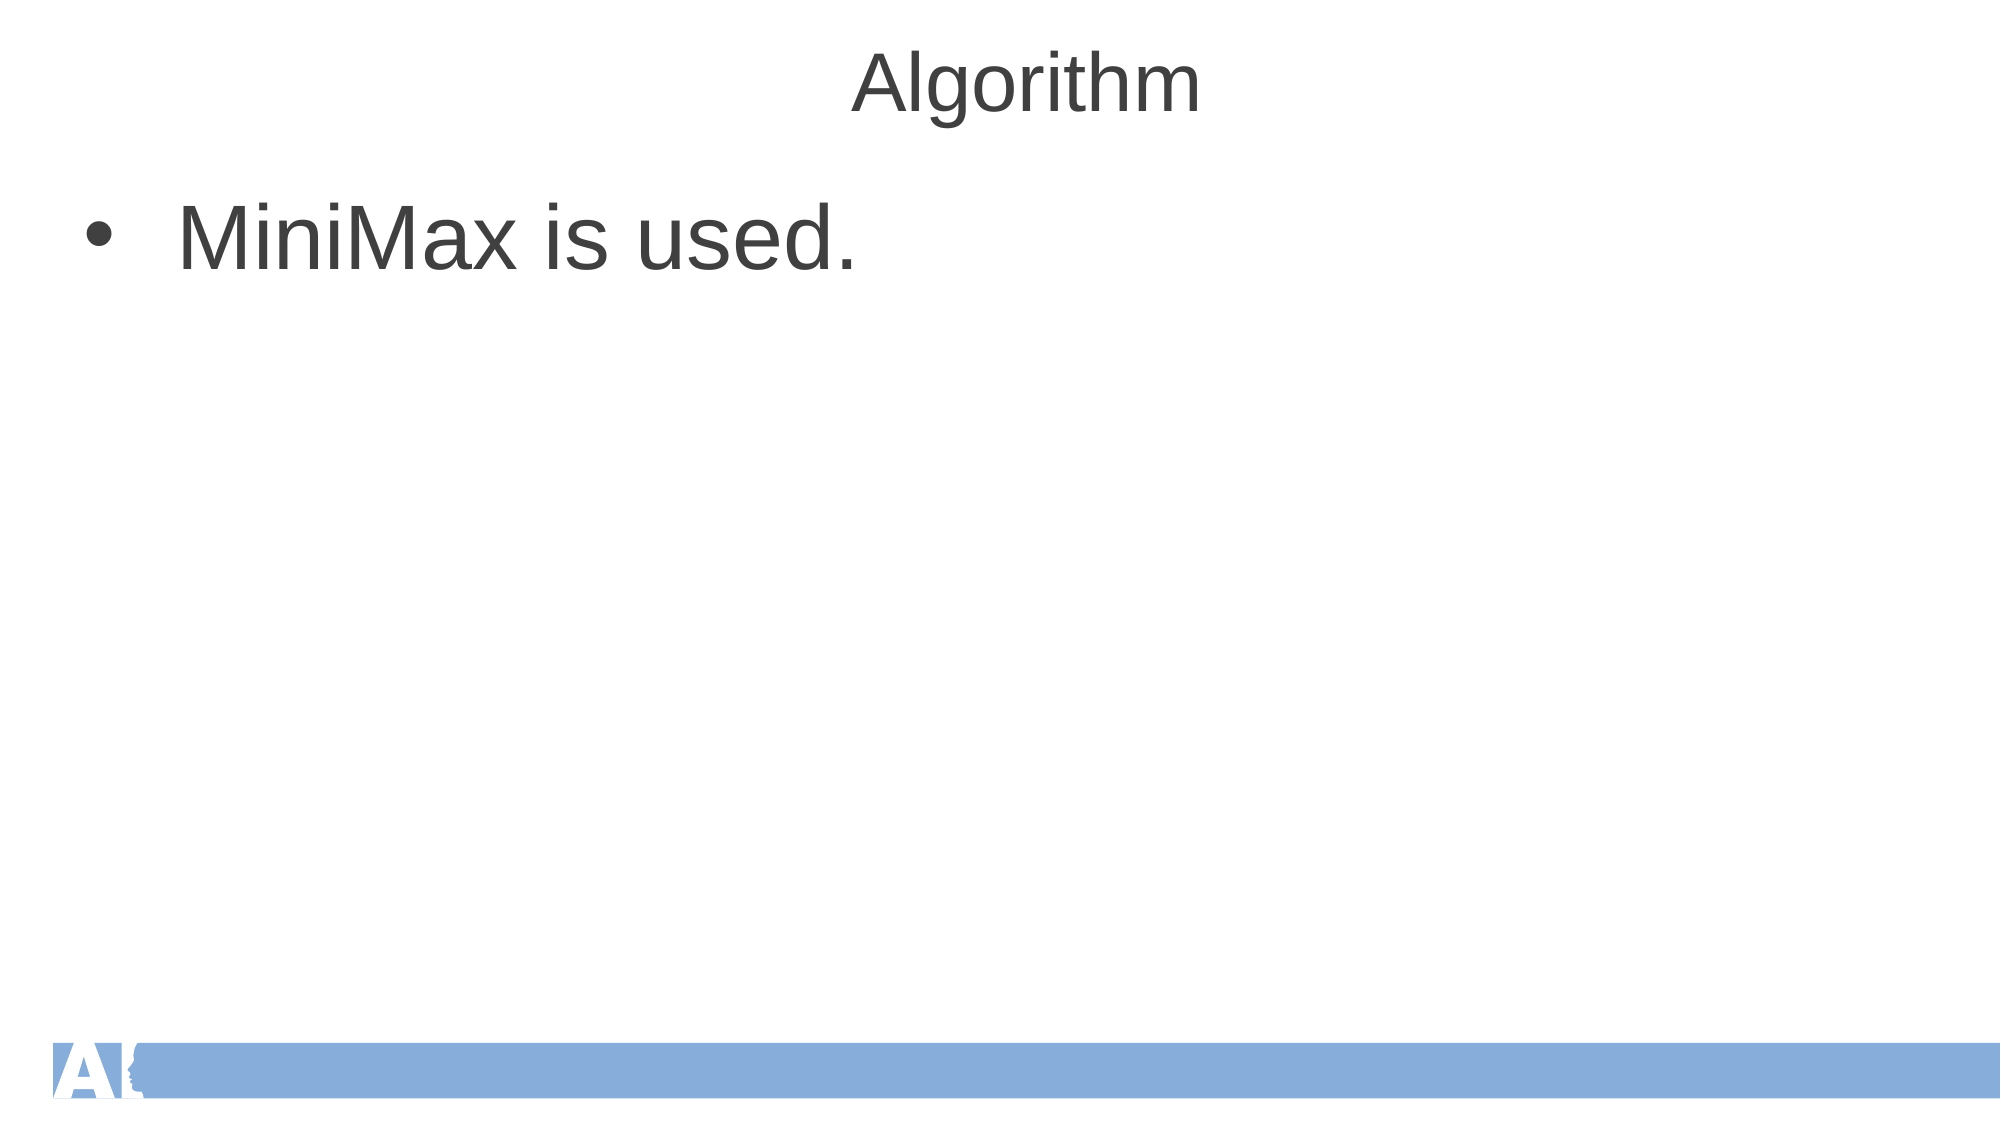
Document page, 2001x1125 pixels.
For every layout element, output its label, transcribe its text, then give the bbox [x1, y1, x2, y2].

text_box MiniMax is used. [68, 167, 1898, 295]
text_box Algorithm [0, 8, 2000, 136]
